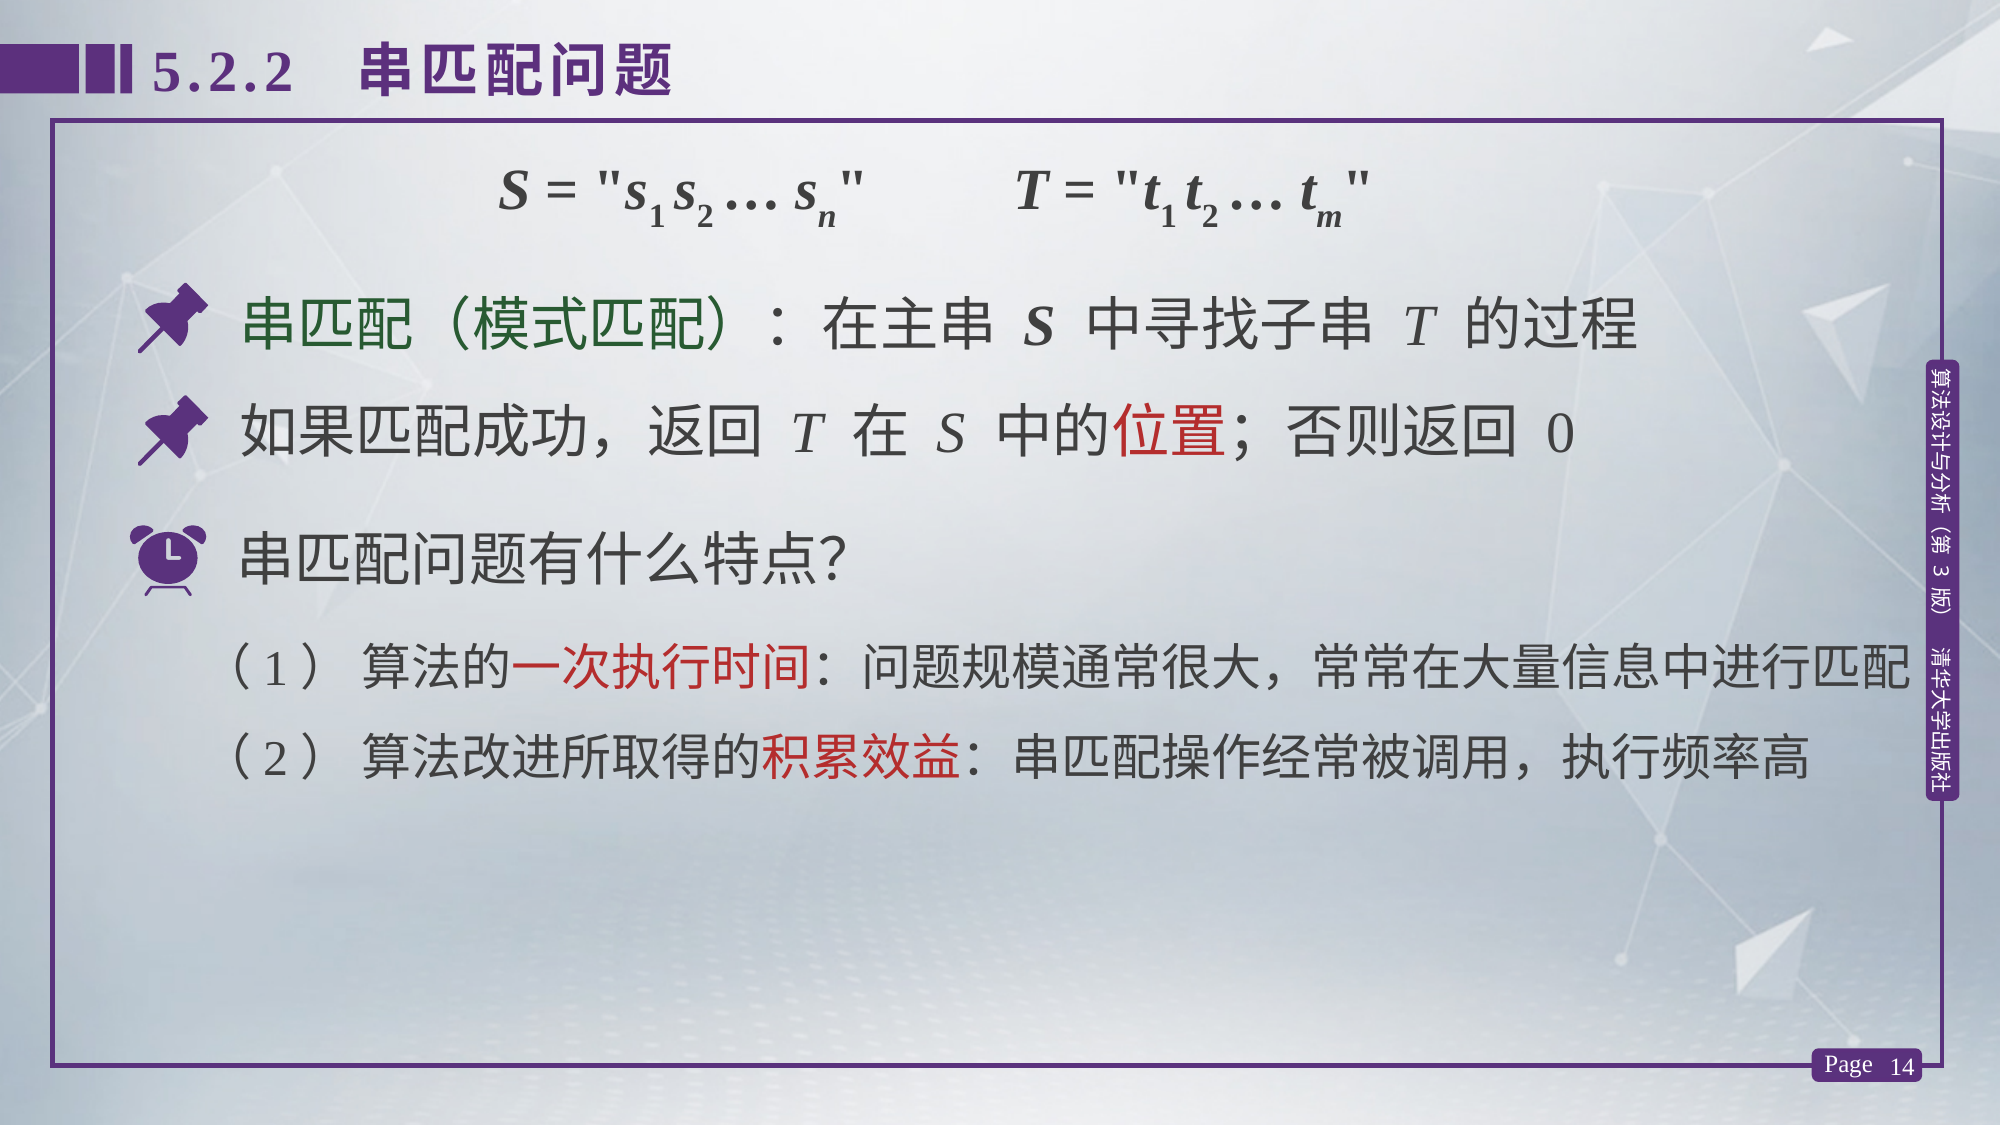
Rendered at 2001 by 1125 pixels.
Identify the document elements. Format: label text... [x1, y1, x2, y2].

text_box S = "s1 s2 … sn" T = "t1 t2 … tm" [484, 143, 1643, 242]
text_box （1） 算法的一次执行时间：问题规模通常很大，常常在大量信息中进行匹配 [186, 628, 1933, 704]
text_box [137, 266, 1920, 359]
text_box （2） 算法改进所取得的积累效益：串匹配操作经常被调用，执行频率高 [186, 717, 1873, 793]
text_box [137, 386, 1652, 473]
text_box 5.2.2 串匹配问题 [137, 26, 1435, 111]
picture [0, 0, 2000, 1125]
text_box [129, 514, 1311, 601]
